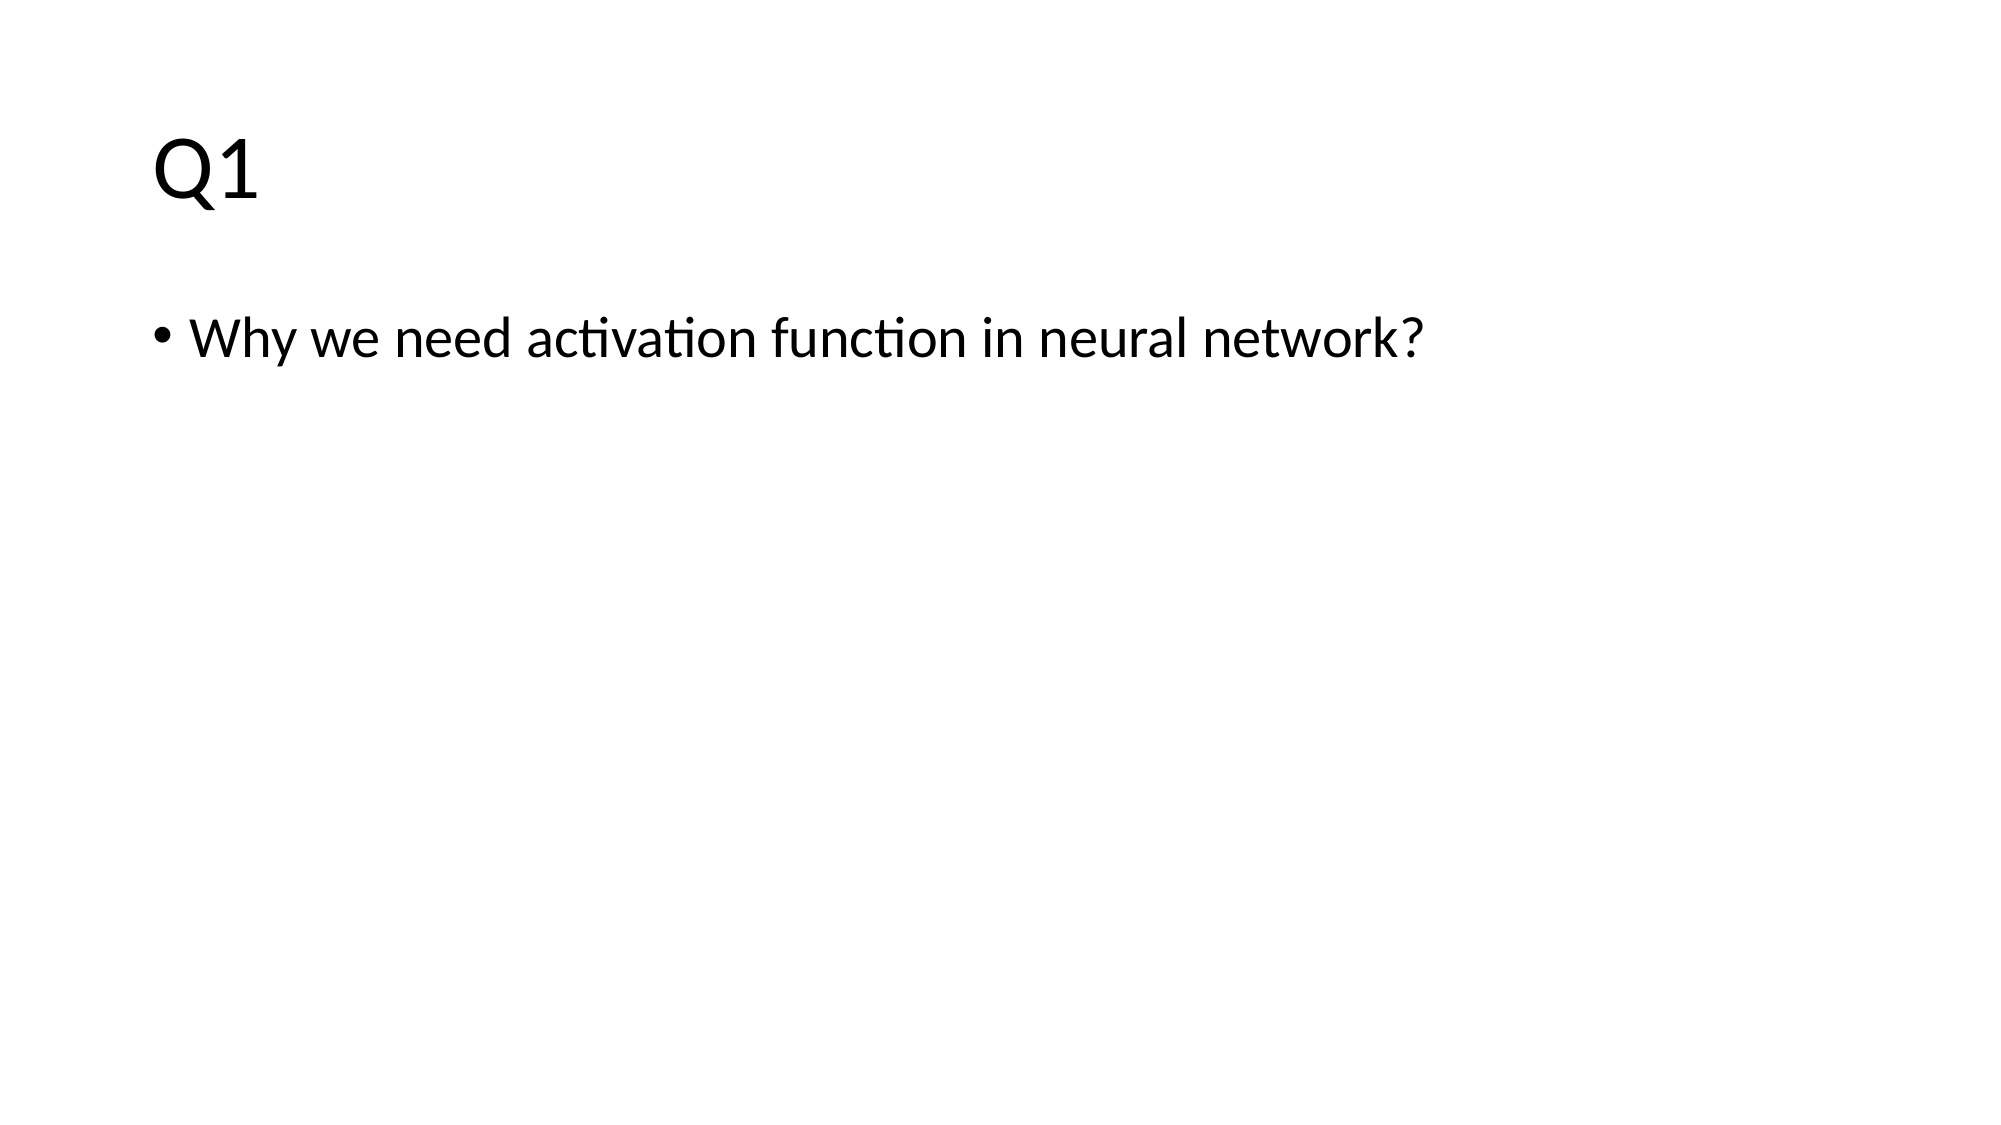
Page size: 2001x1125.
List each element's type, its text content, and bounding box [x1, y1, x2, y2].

title Q1 [137, 59, 1863, 278]
list Why we need activation function in neural network? [137, 299, 1863, 1014]
